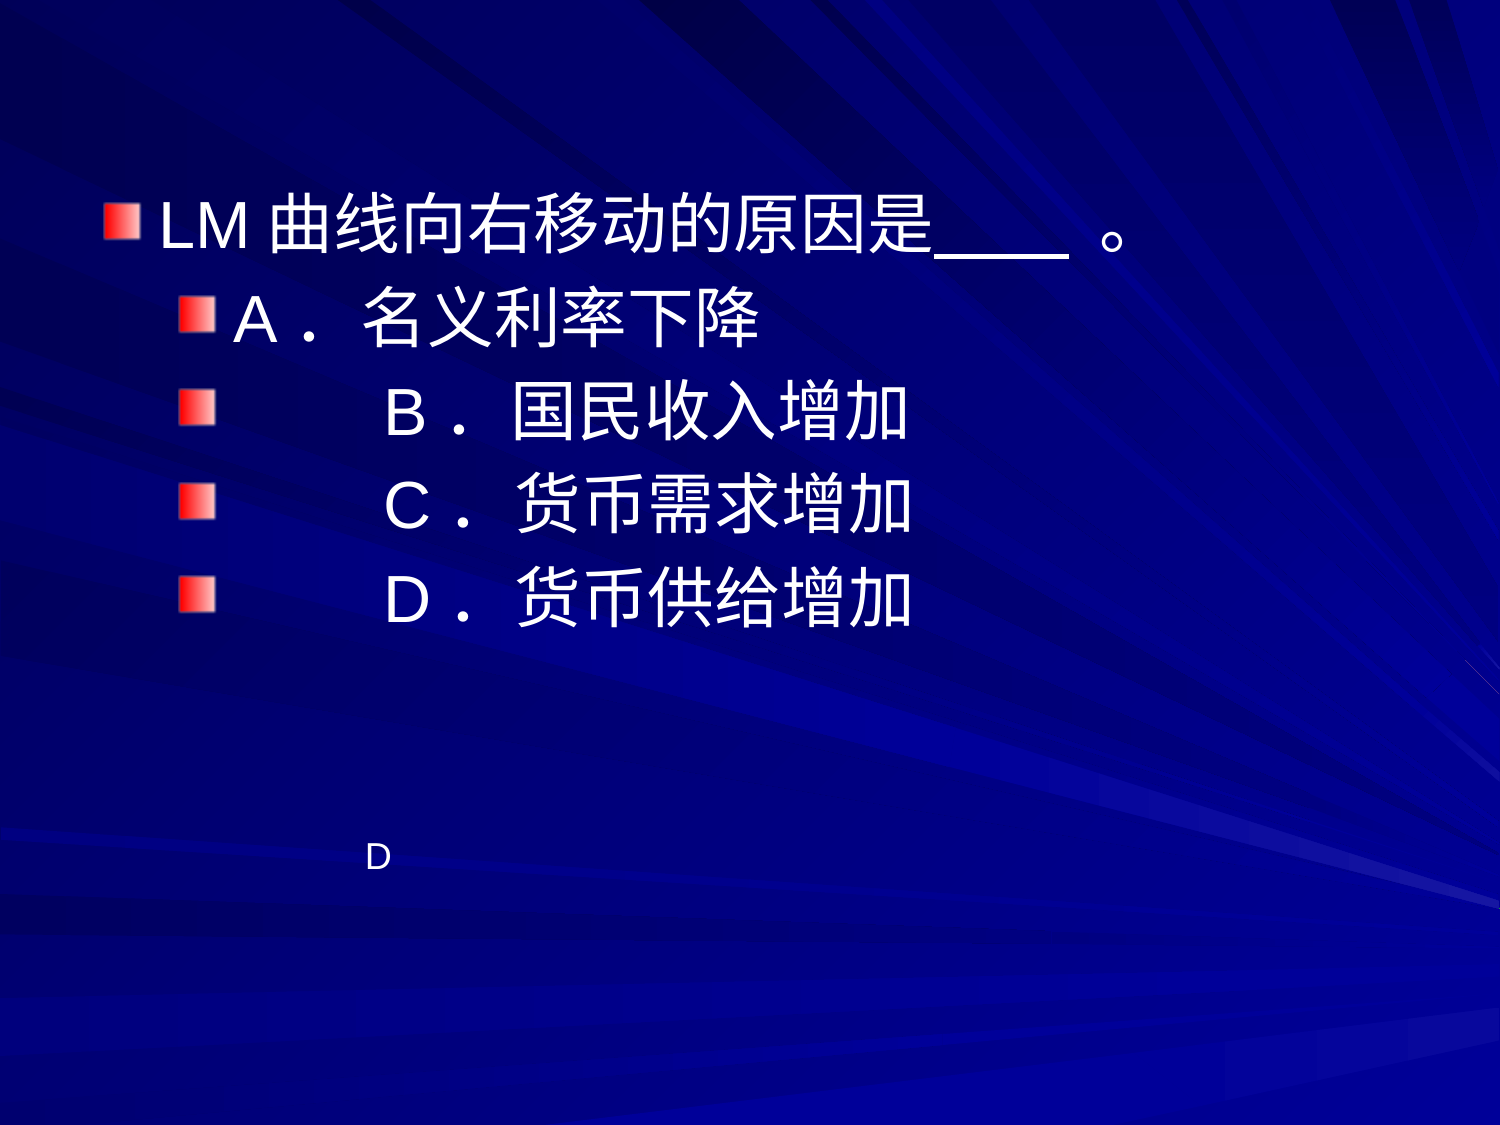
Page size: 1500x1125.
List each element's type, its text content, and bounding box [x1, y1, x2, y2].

text_box LM曲线向右移动的原因是 。 A．名义利率下降 B．国民收入增加 C．货币需求增加 D．货币供给增加 [87, 174, 1438, 700]
picture [177, 574, 220, 617]
picture [177, 294, 220, 337]
picture [177, 387, 220, 430]
picture [177, 481, 220, 524]
text_box D [349, 824, 488, 885]
picture [102, 201, 145, 244]
